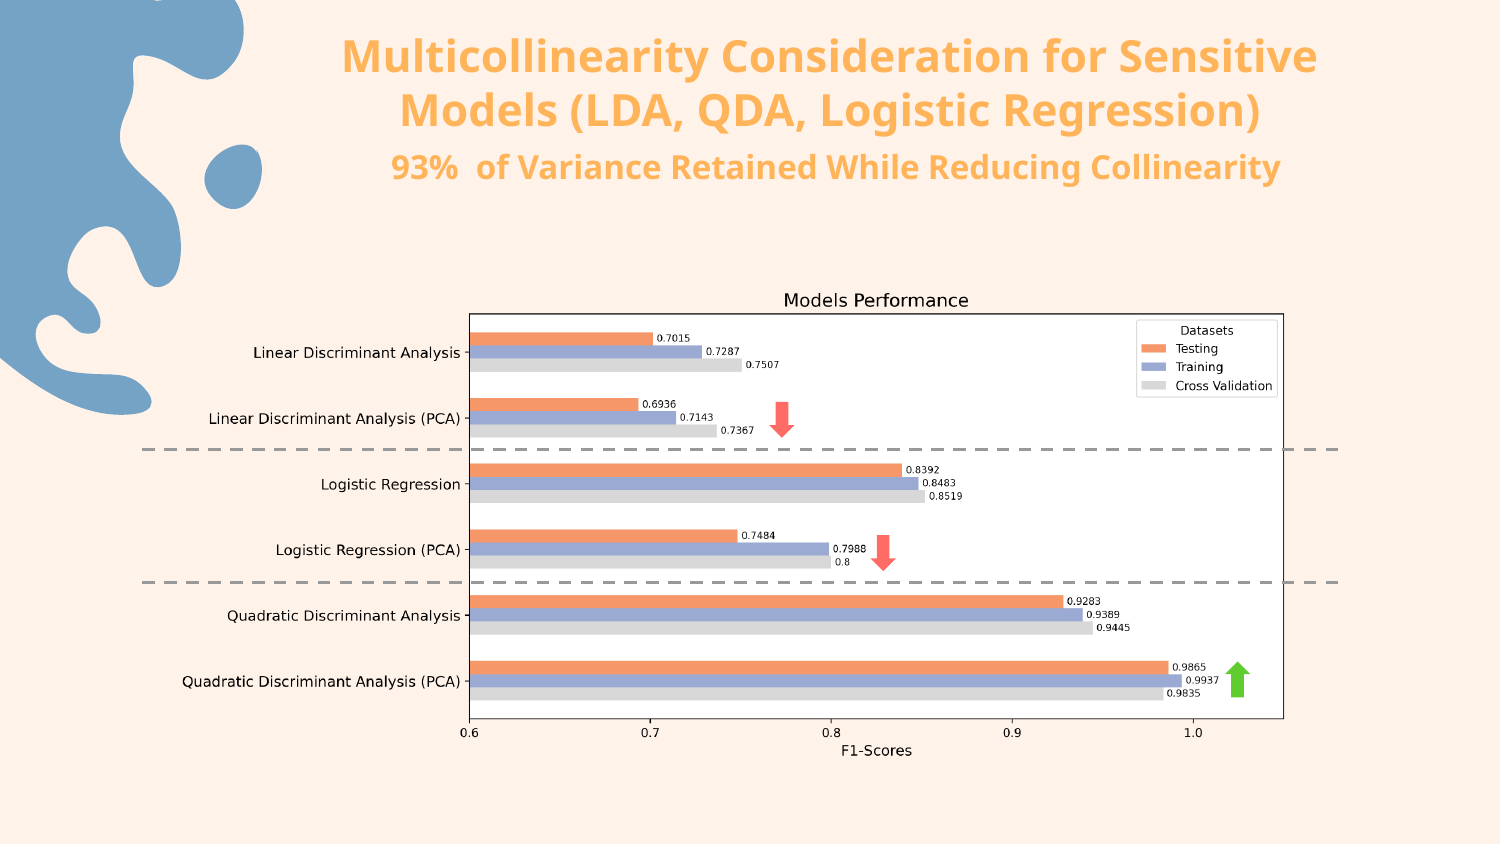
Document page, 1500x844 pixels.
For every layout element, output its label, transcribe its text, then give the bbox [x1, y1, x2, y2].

picture [173, 283, 1292, 449]
picture [173, 584, 1292, 767]
title Multicollinearity Consideration for Sensitive Models (LDA, QDA, Logistic Regression) 93% of Variance Retained While Reducing Collinearity [186, 13, 1475, 205]
picture [173, 450, 1292, 582]
